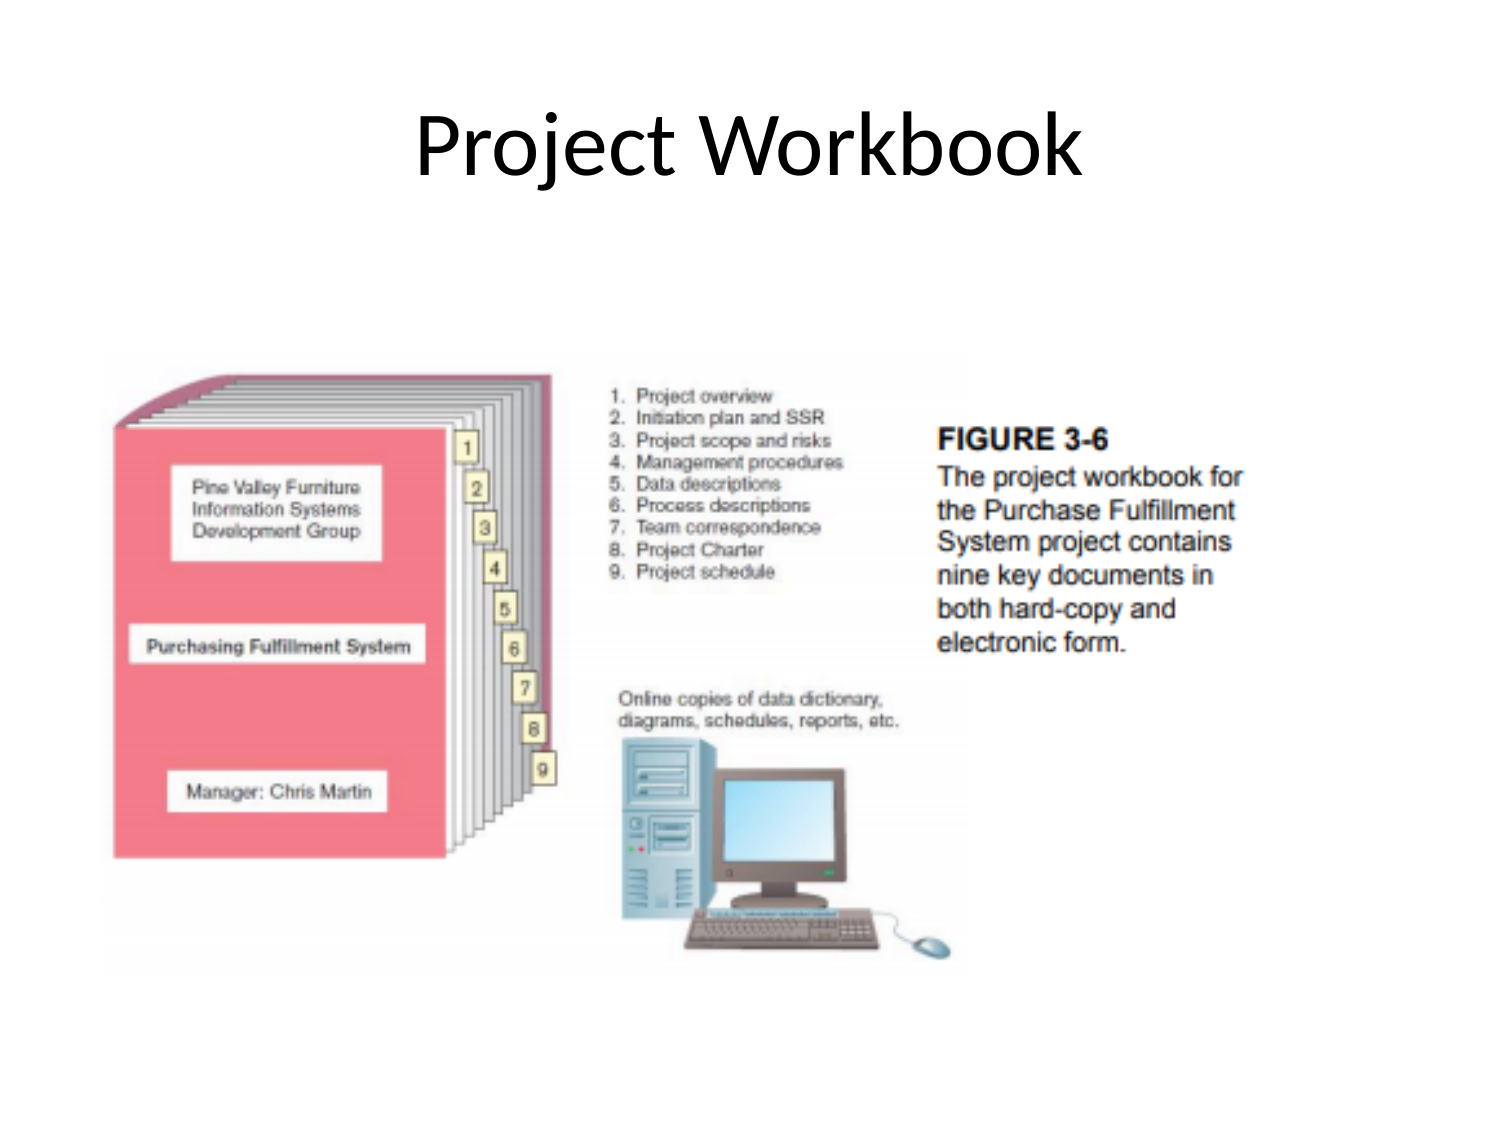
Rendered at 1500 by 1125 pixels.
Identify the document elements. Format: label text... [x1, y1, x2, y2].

title Project Workbook [75, 45, 1425, 233]
picture [74, 249, 1280, 1026]
